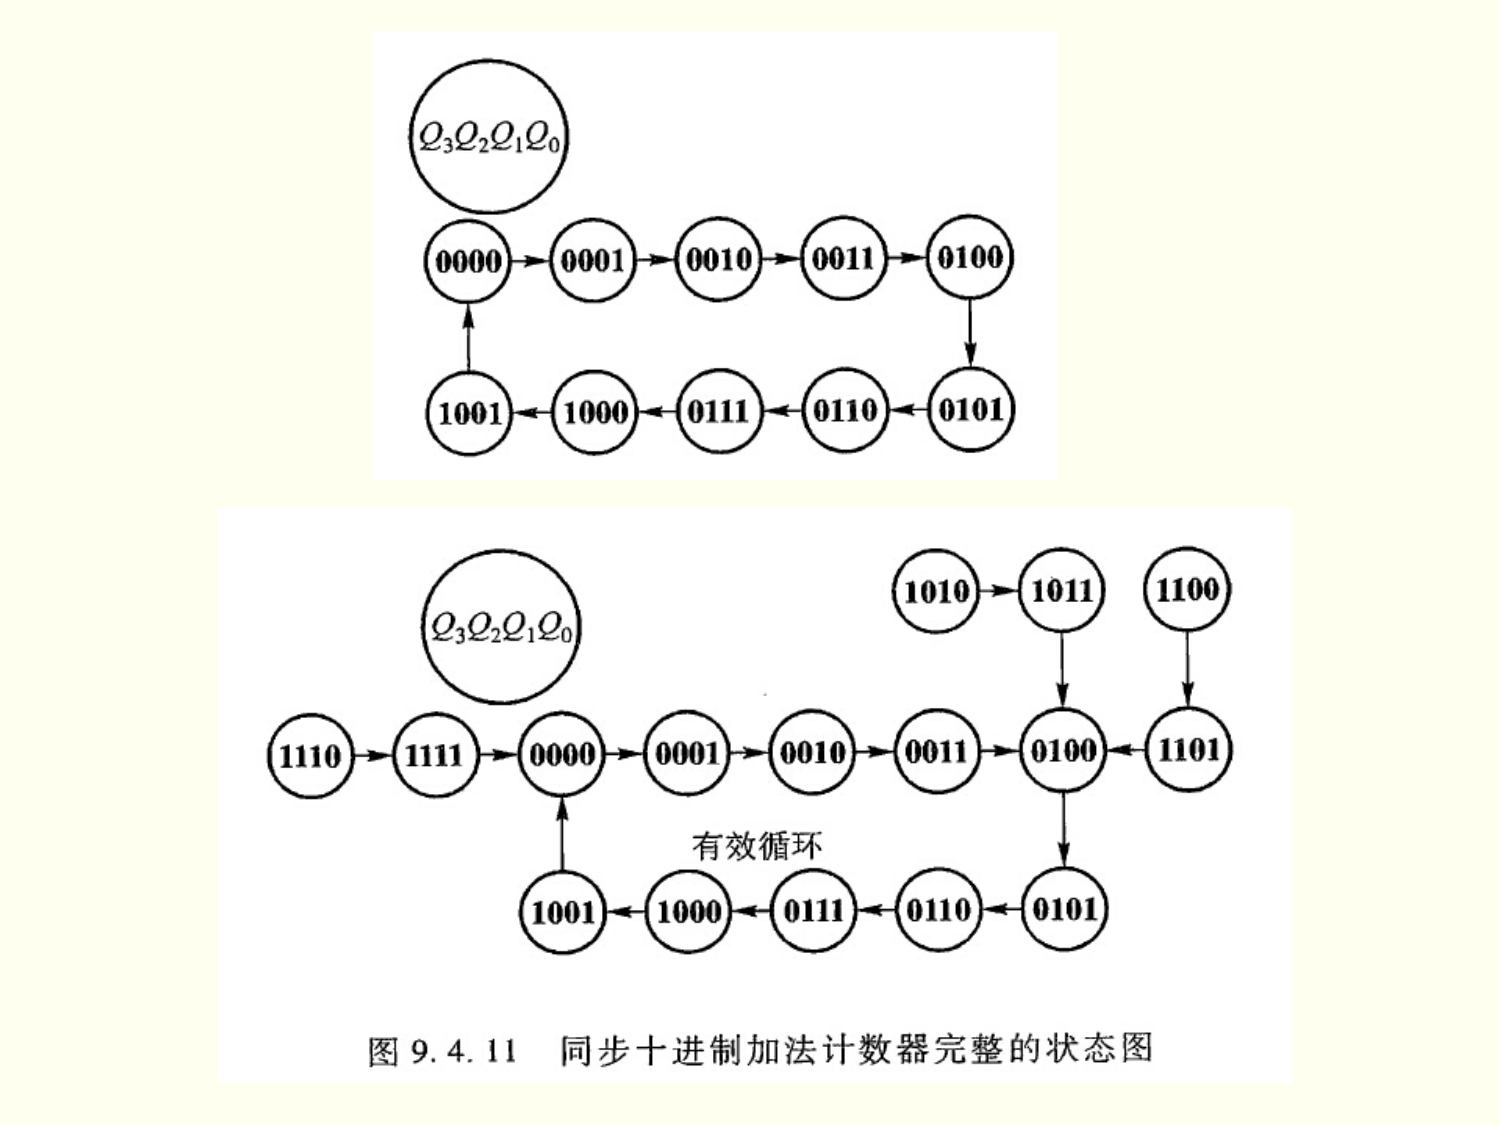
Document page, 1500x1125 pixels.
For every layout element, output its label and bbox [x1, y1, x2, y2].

picture [218, 508, 1293, 1083]
picture [371, 30, 1059, 480]
